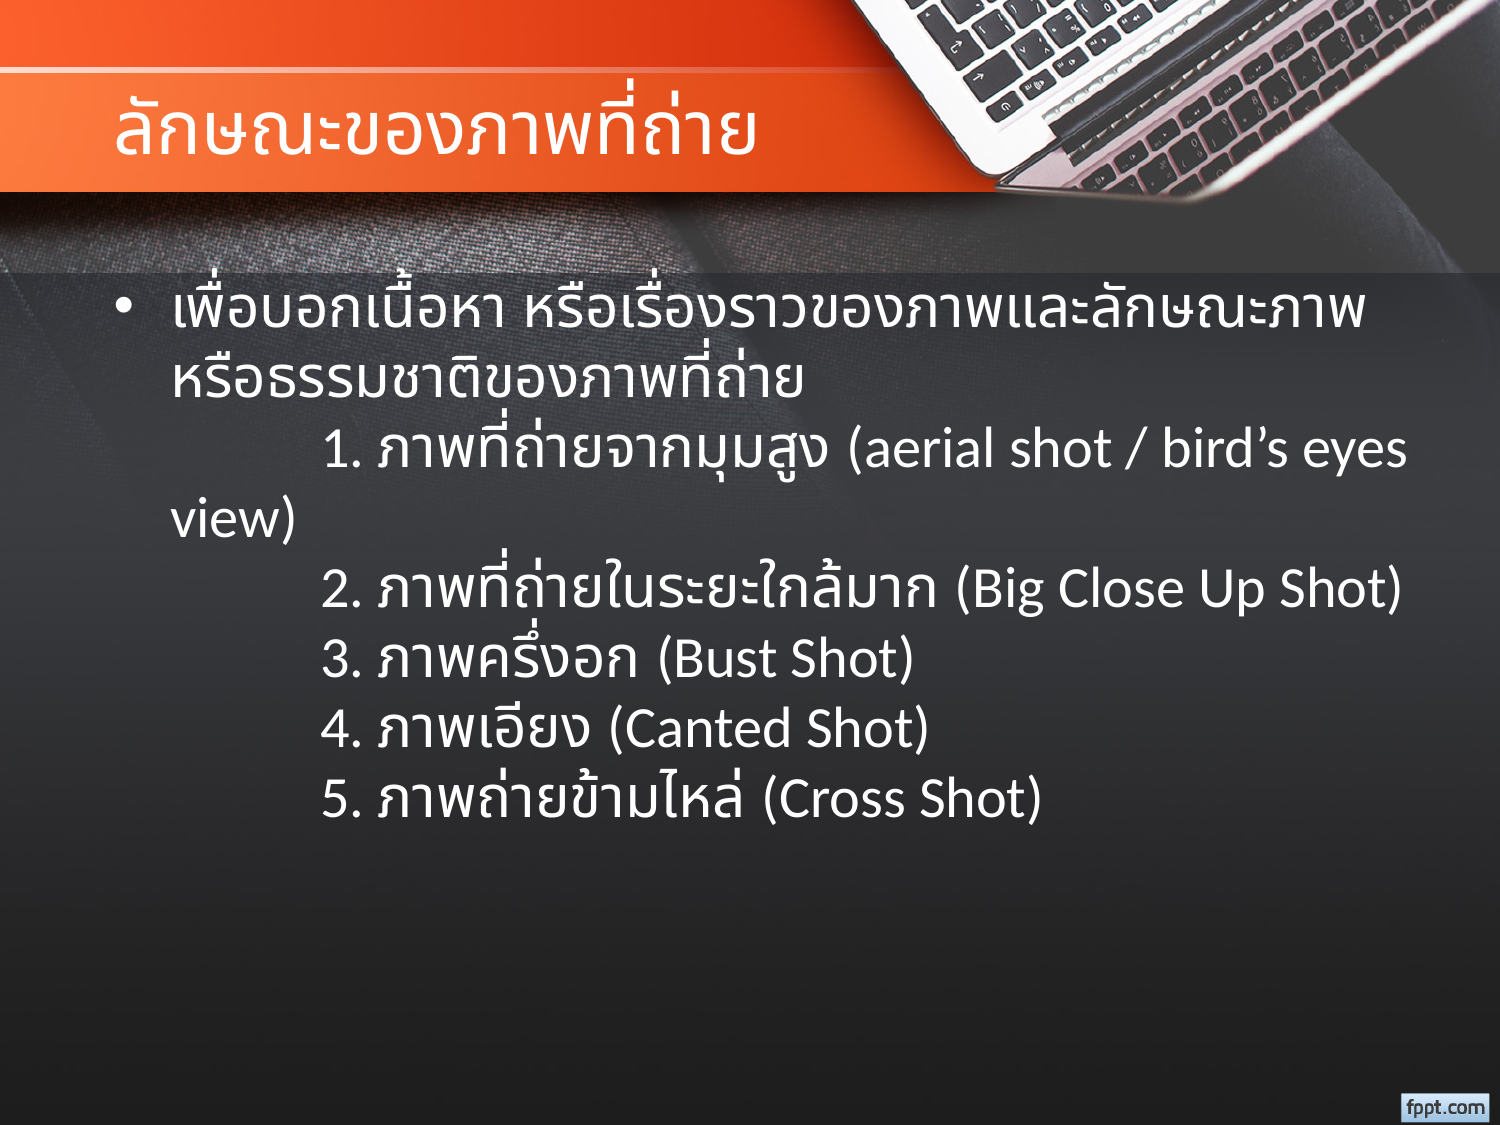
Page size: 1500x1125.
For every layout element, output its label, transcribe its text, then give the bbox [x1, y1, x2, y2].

list เพื่อบอกเนื้อหา หรือเรื่องราวของภาพและลักษณะภาพหรือธรรมชาติของภาพที่ถ่าย 1. ภาพที่ถ่ายจากมุมสูง (aerial shot / bird’s eyes view) 2. ภาพที่ถ่ายในระยะใกล้มาก (Big Close Up Shot) 3. ภาพครึ่งอก (Bust Shot) 4. ภาพเอียง (Canted Shot) 5. ภาพถ่ายข้ามไหล่ (Cross Shot) [98, 261, 1425, 1039]
title ลักษณะของภาพที่ถ่าย [98, 61, 1427, 187]
picture [0, 0, 1500, 1125]
